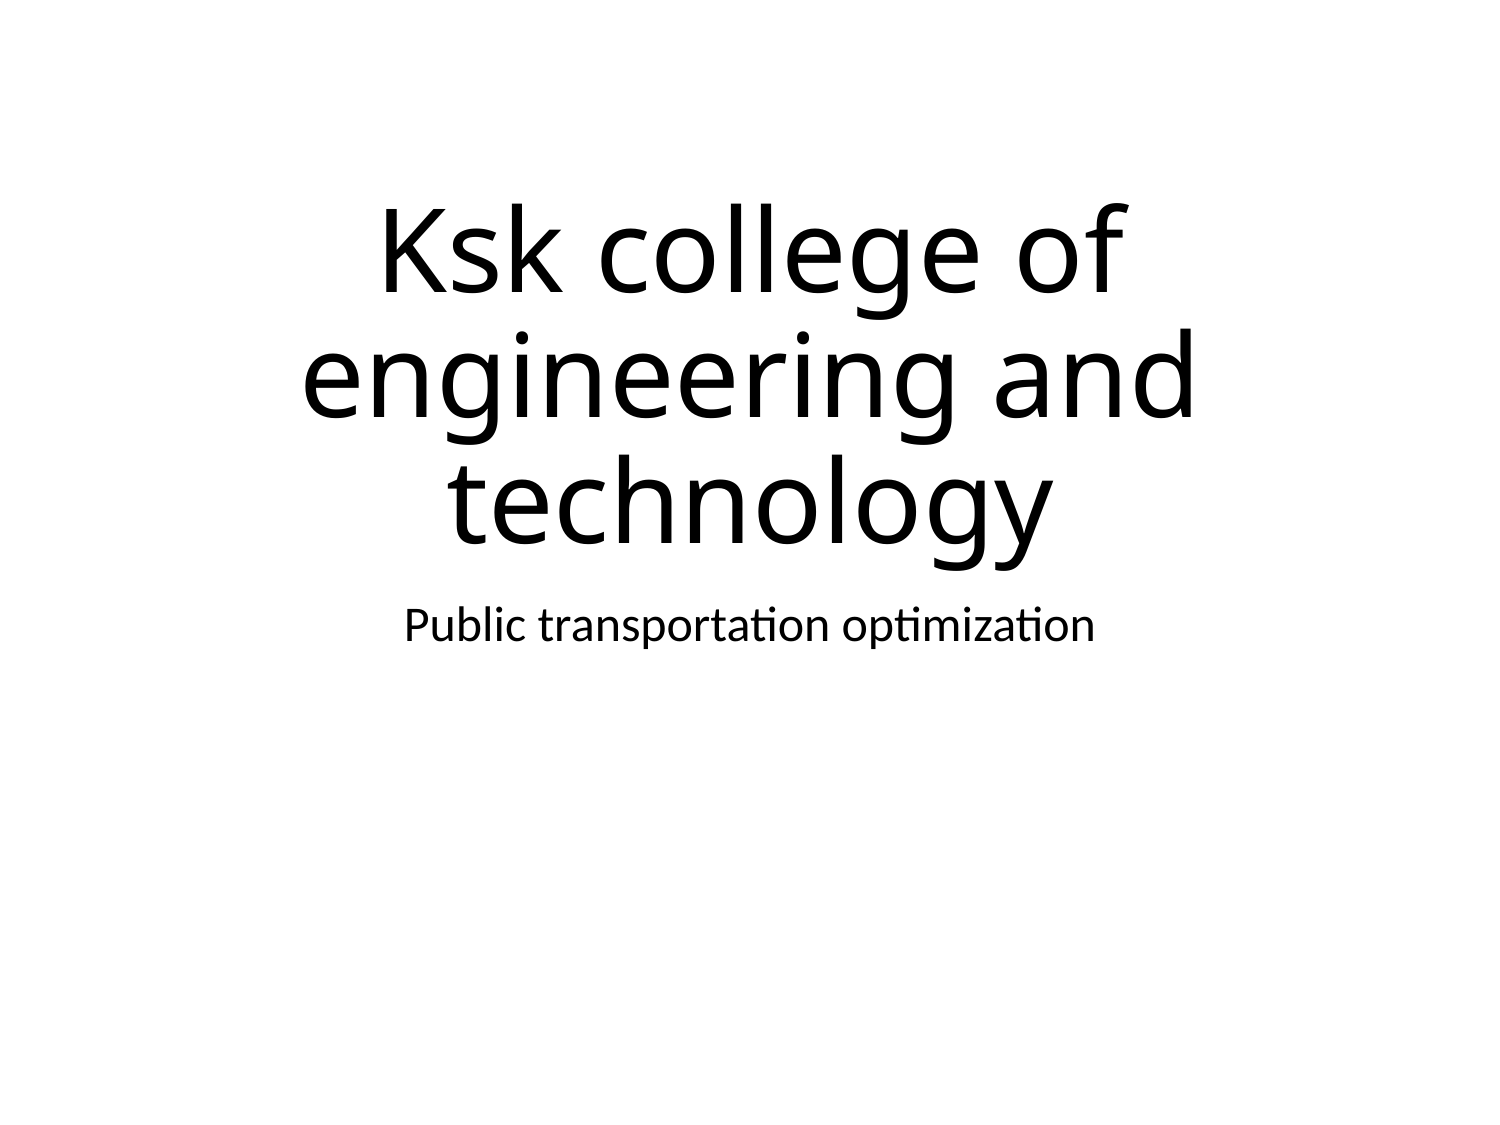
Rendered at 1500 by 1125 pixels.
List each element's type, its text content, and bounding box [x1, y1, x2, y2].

title Ksk college of engineering and technology [112, 184, 1388, 576]
subtitle Public transportation optimization [187, 590, 1313, 863]
